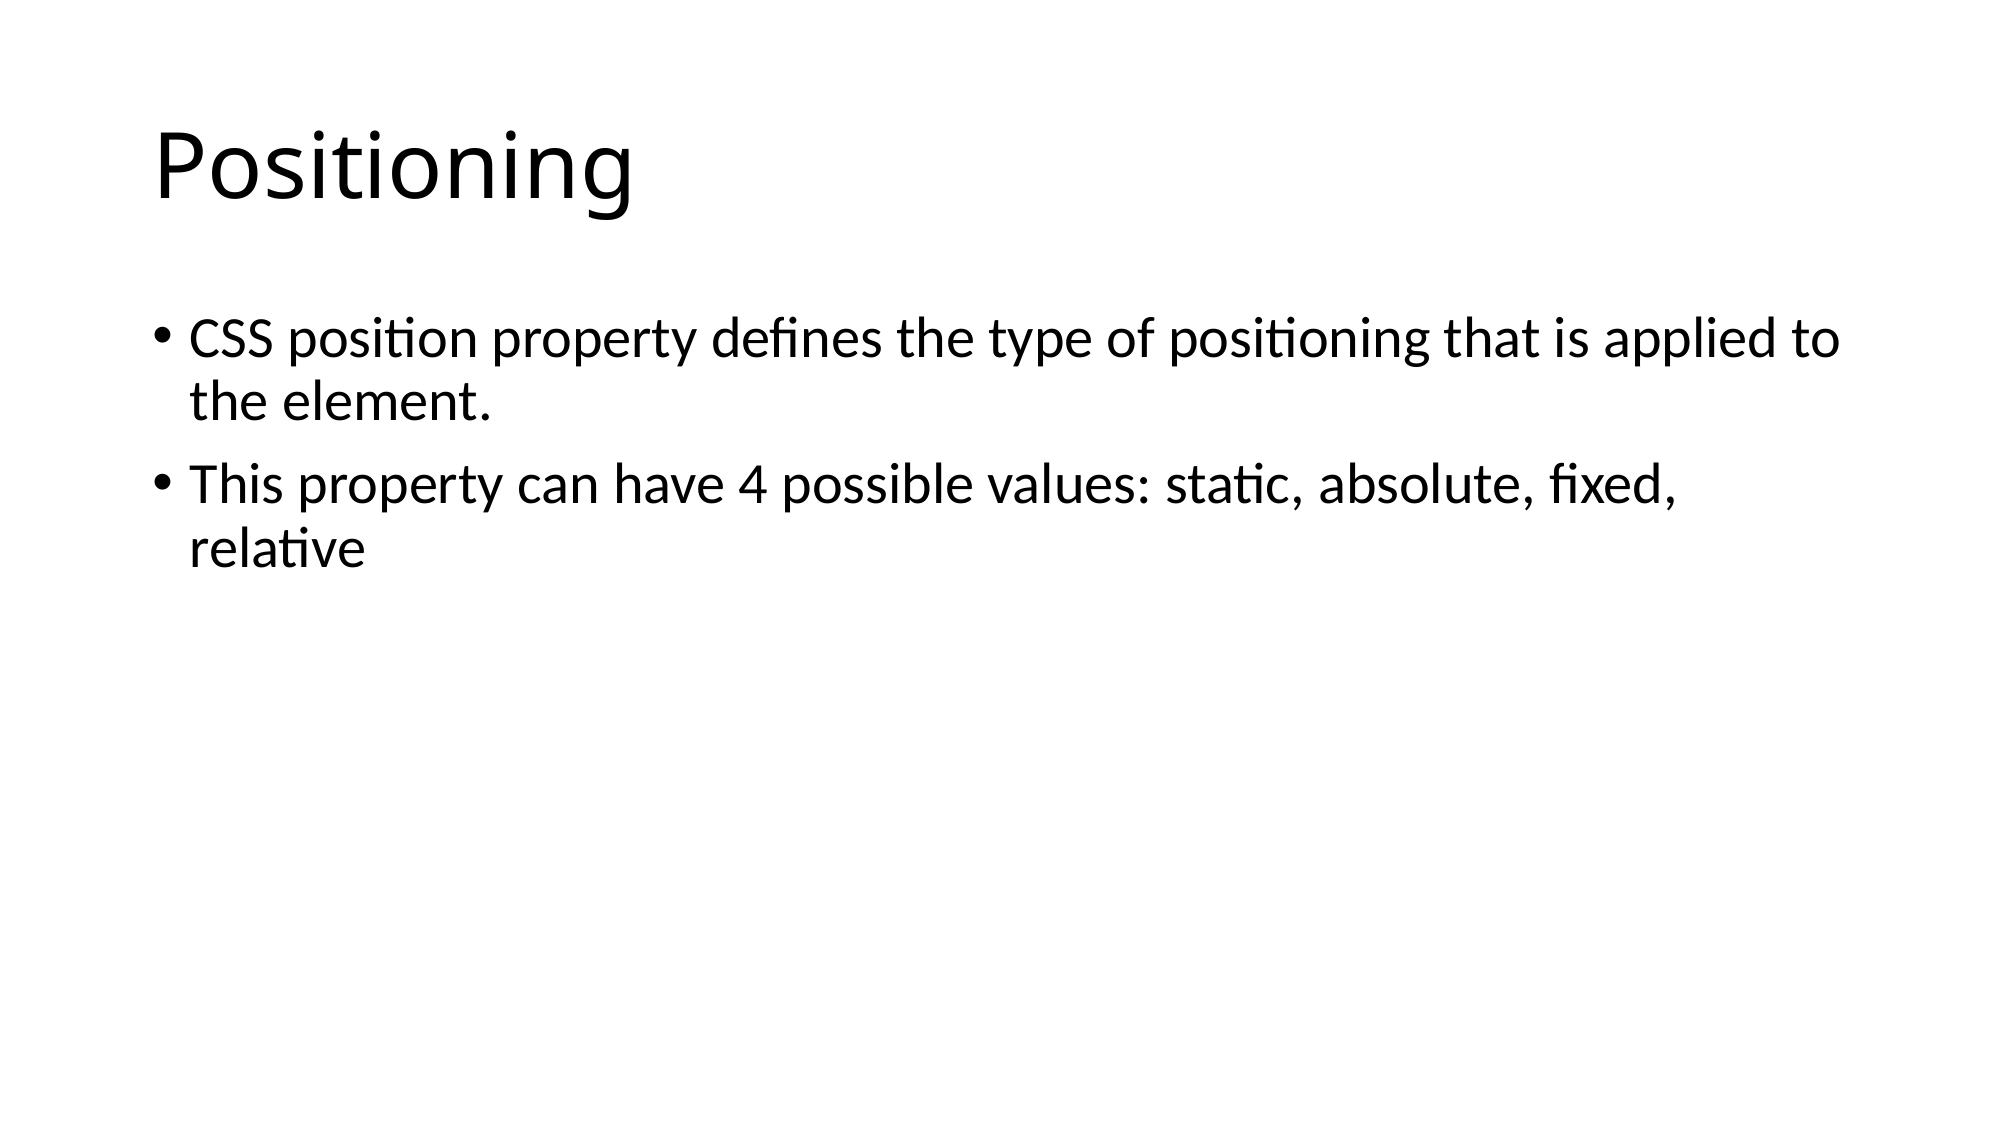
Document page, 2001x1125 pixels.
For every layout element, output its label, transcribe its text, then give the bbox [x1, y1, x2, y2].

title Positioning [137, 59, 1863, 278]
list CSS position property defines the type of positioning that is applied to the element. This property can have 4 possible values: static, absolute, fixed, relative [137, 299, 1863, 1014]
